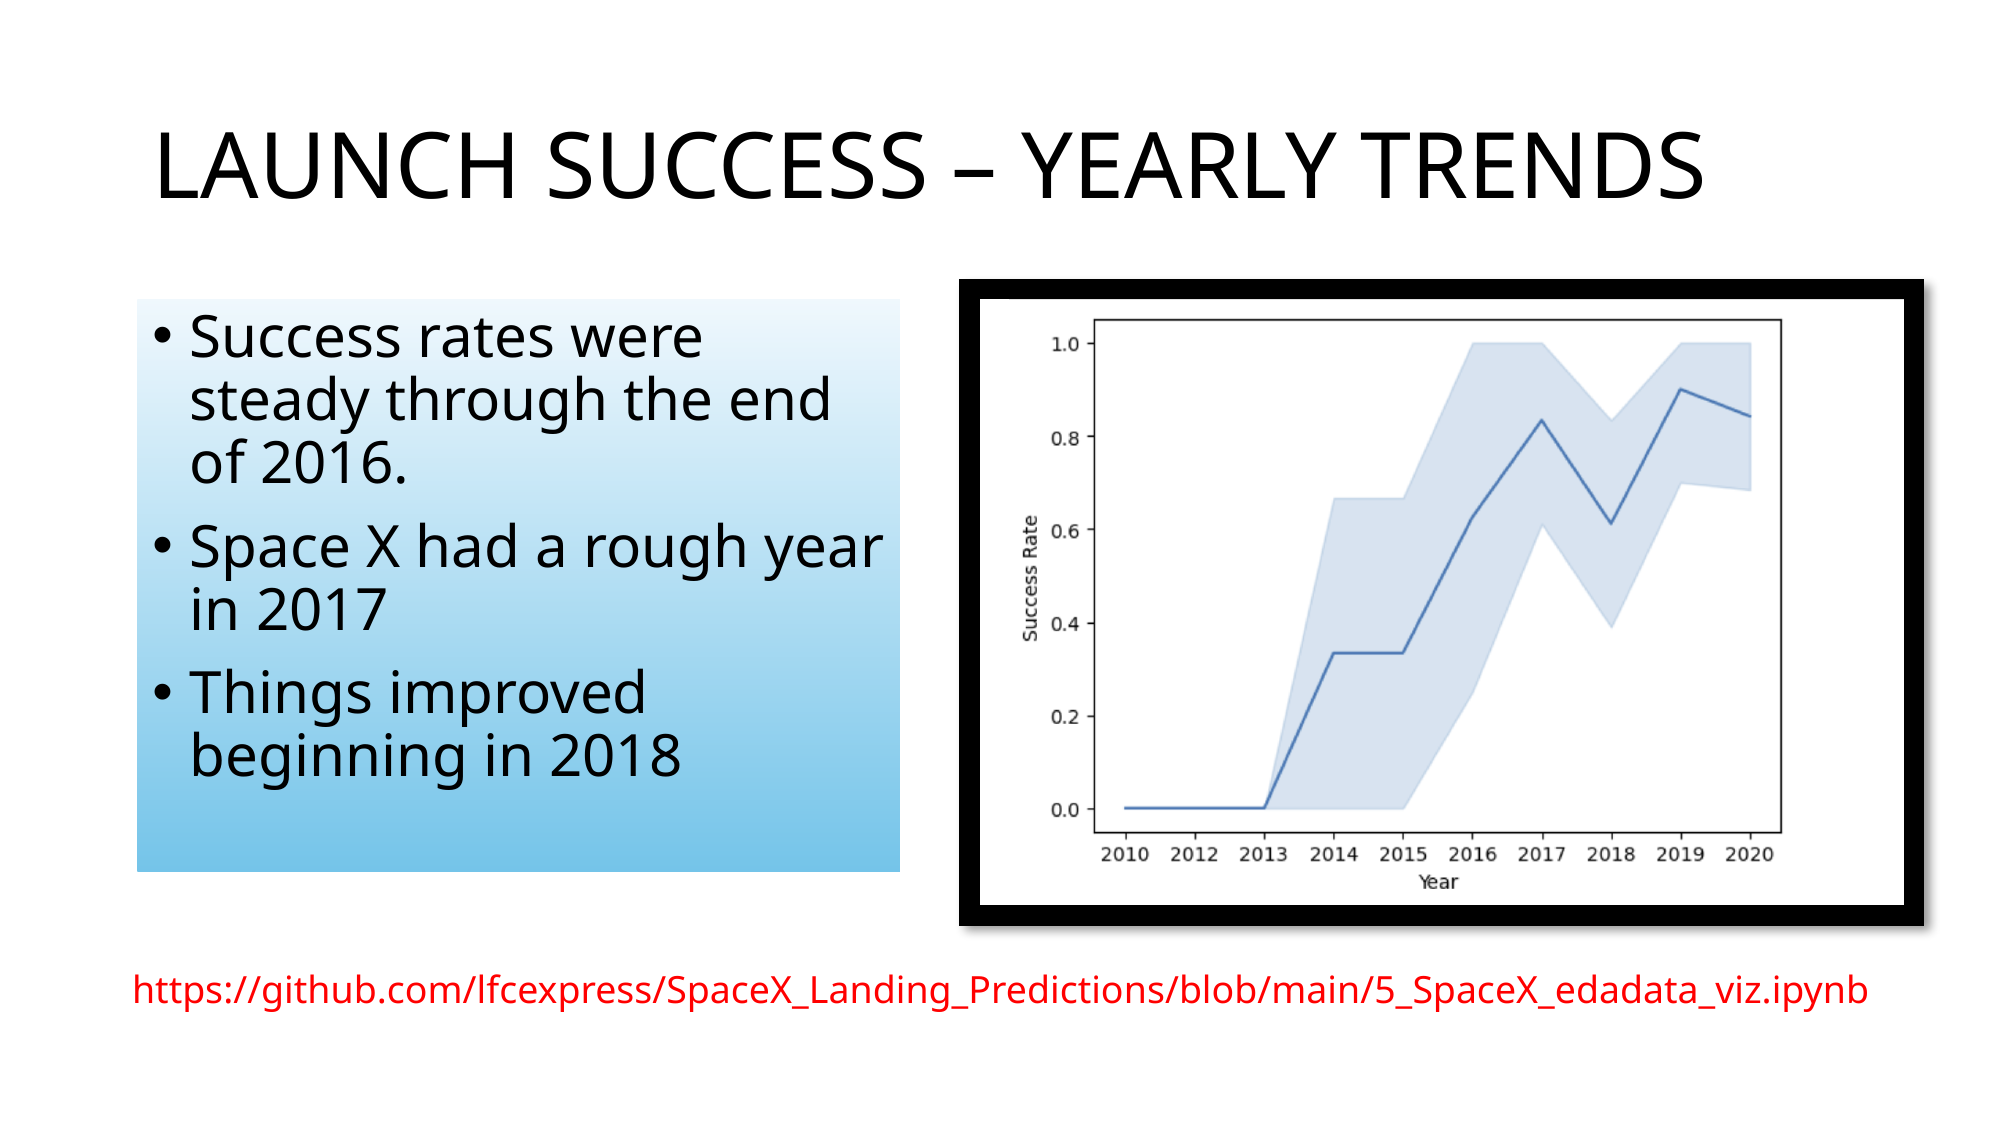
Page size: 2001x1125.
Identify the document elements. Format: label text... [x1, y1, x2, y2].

text_box https://github.com/lfcexpress/SpaceX_Landing_Predictions/blob/main/5_SpaceX_edadata_viz.ipynb [117, 958, 1924, 1019]
title LAUNCH SUCCESS – YEARLY TRENDS [137, 59, 1863, 278]
list Success rates were steady through the end of 2016. Space X had a rough year in 2017 Things improved beginning in 2018 [137, 299, 900, 872]
picture [979, 298, 1905, 906]
